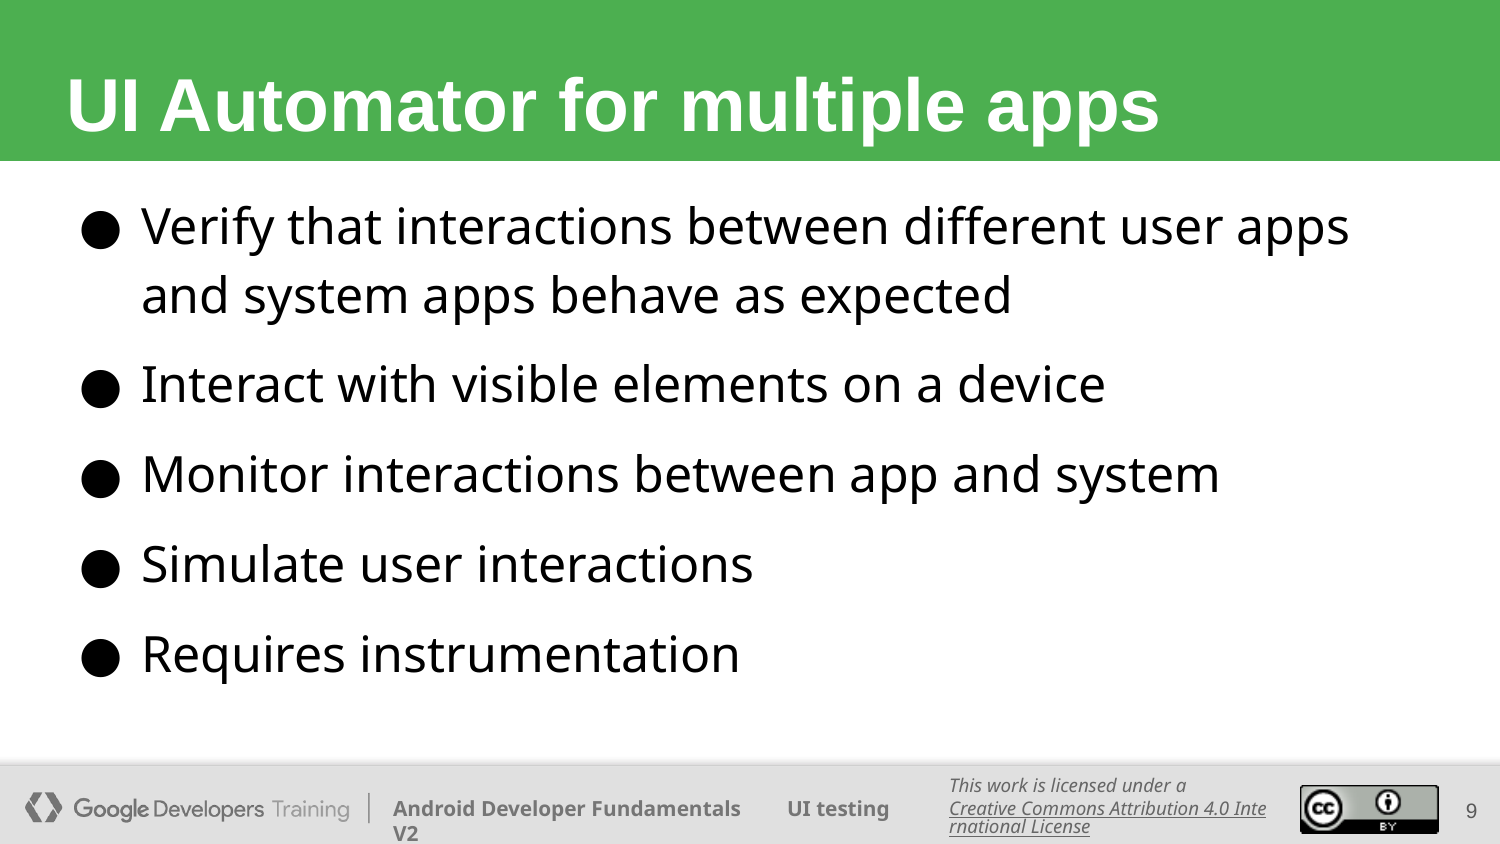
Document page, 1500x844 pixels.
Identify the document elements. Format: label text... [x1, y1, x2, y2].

slide_number ‹#› [1402, 777, 1493, 842]
picture [0, 161, 1500, 844]
list Verify that interactions between different user apps and system apps behave as expected Interact with visible elements on a device Monitor interactions between app and system Simulate user interactions Requires instrumentation [51, 170, 1449, 725]
title UI Automator for multiple apps [51, 28, 1472, 122]
